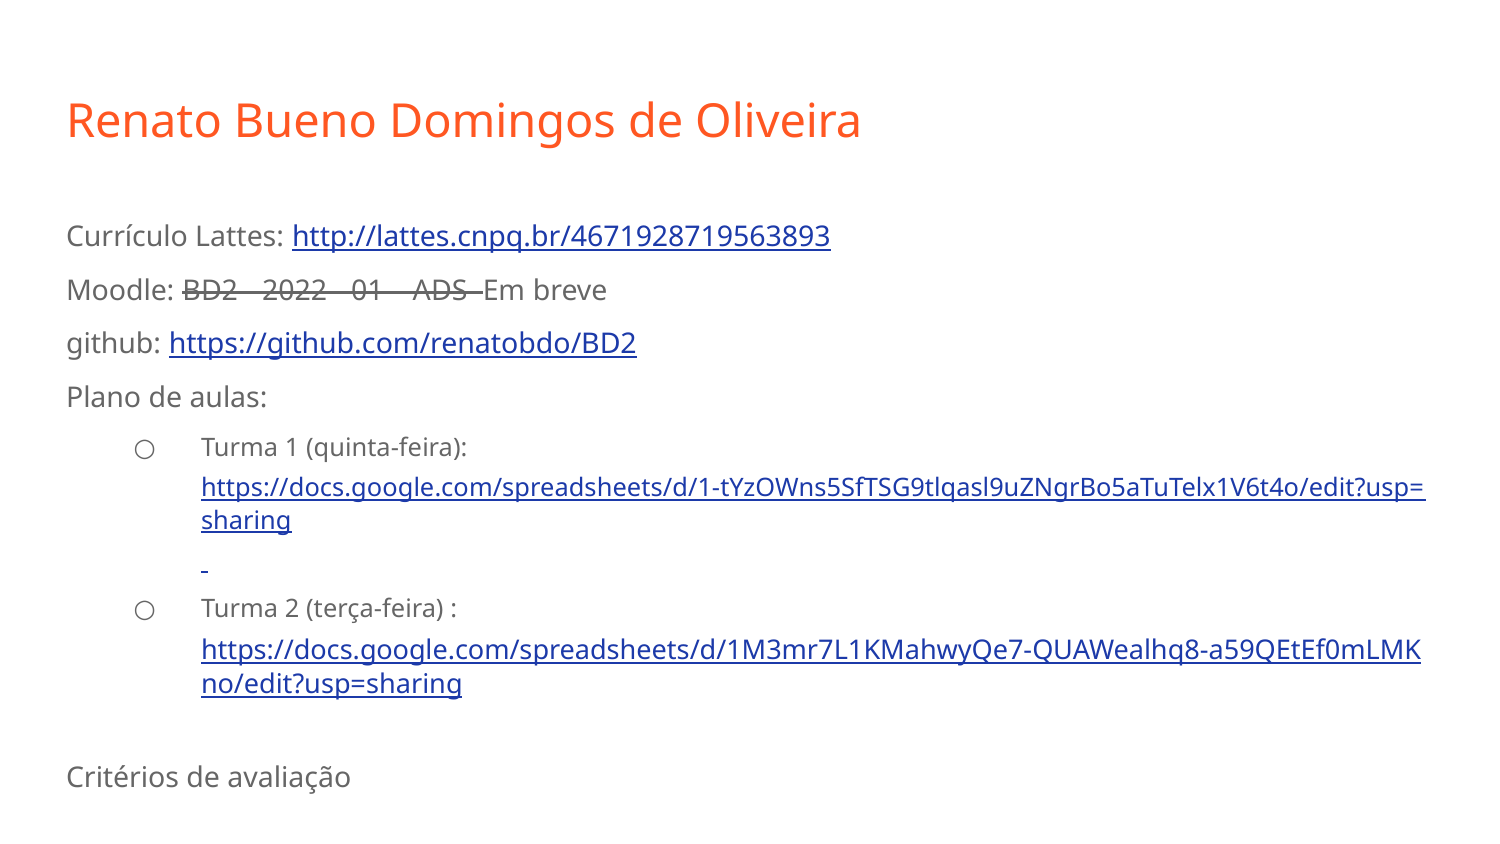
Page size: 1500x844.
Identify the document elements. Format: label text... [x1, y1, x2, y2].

title Renato Bueno Domingos de Oliveira [51, 72, 1449, 167]
list Currículo Lattes: http://lattes.cnpq.br/4671928719563893 Moodle: BD2 - 2022 - 01 – ADS Em breve github: https://github.com/renatobdo/BD2 Plano de aulas: Turma 1 (quinta-feira): https://docs.google.com/spreadsheets/d/1-tYzOWns5SfTSG9tlqasl9uZNgrBo5aTuTelx1V6t4o/edit?usp=sharing Turma 2 (terça-feira) :https://docs.google.com/spreadsheets/d/1M3mr7L1KMahwyQe7-QUAWealhq8-a59QEtEf0mLMKno/edit?usp=sharing Critérios de avaliação [51, 195, 1449, 756]
